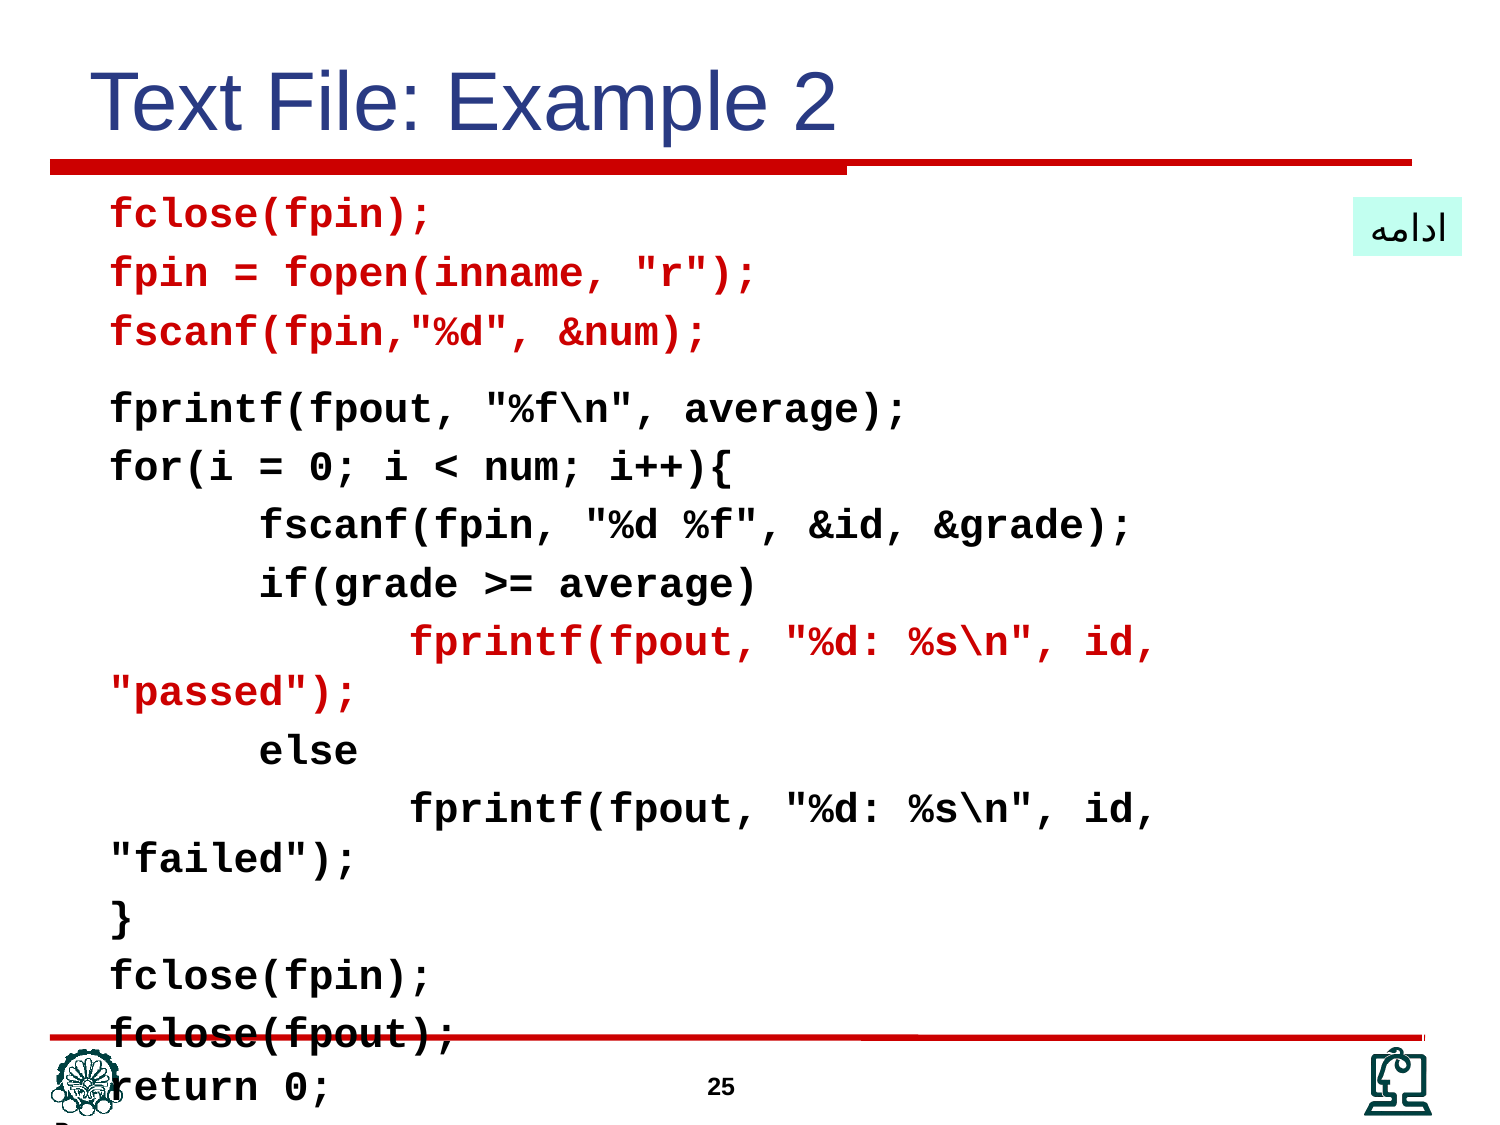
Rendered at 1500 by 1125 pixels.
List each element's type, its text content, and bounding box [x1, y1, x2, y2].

picture [1362, 1045, 1438, 1119]
text_box ادامه [1352, 196, 1463, 257]
text_box Text File: Example 2 [74, 24, 1425, 155]
text_box fclose(fpin); fpin = fopen(inname, "r"); fscanf(fpin,"%d", &num); fprintf(fpout, "%f\n", average); for(i = 0; i < num; i++){ fscanf(fpin, "%d %f", &id, &grade); if(grade >= average) fprintf(fpout, "%d: %s\n", id, "passed"); else fprintf(fpout, "%d: %s\n", id, "failed"); } fclose(fpin); fclose(fpout); return 0; } [37, 184, 1424, 1047]
text_box 25 [650, 1062, 750, 1103]
picture [50, 1047, 125, 1118]
